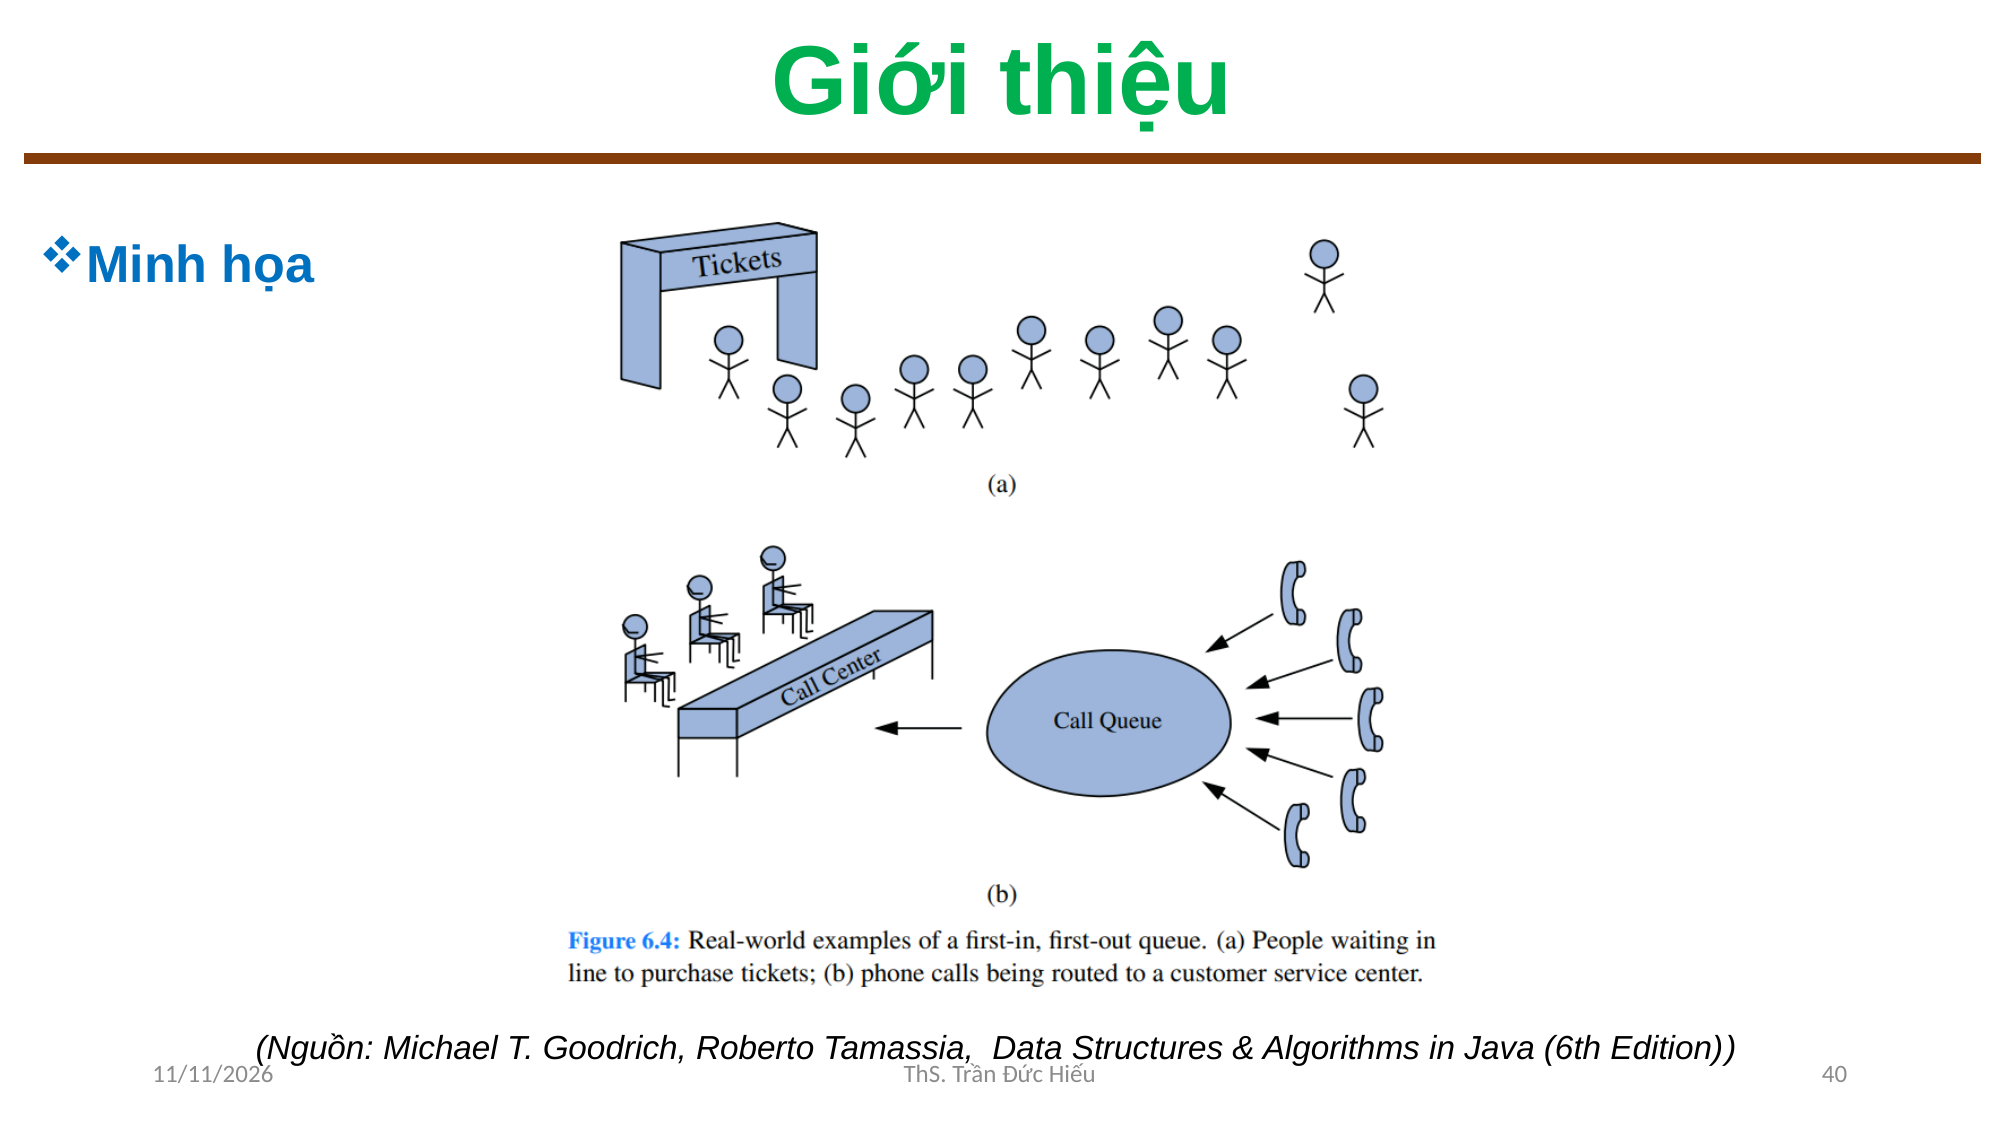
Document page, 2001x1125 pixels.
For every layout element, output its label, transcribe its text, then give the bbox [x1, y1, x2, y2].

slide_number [137, 1042, 588, 1103]
list Minh họa [24, 204, 1982, 1112]
slide_number 40 [1412, 1042, 1863, 1103]
title Giới thiệu [24, 22, 1982, 144]
text_box (Nguồn: Michael T. Goodrich, Roberto Tamassia, Data Structures & Algorithms in Java (6th Edition)) [240, 1002, 1760, 1079]
picture [551, 204, 1449, 996]
footer ThS. Trần Đức Hiếu [662, 1079, 1338, 1103]
